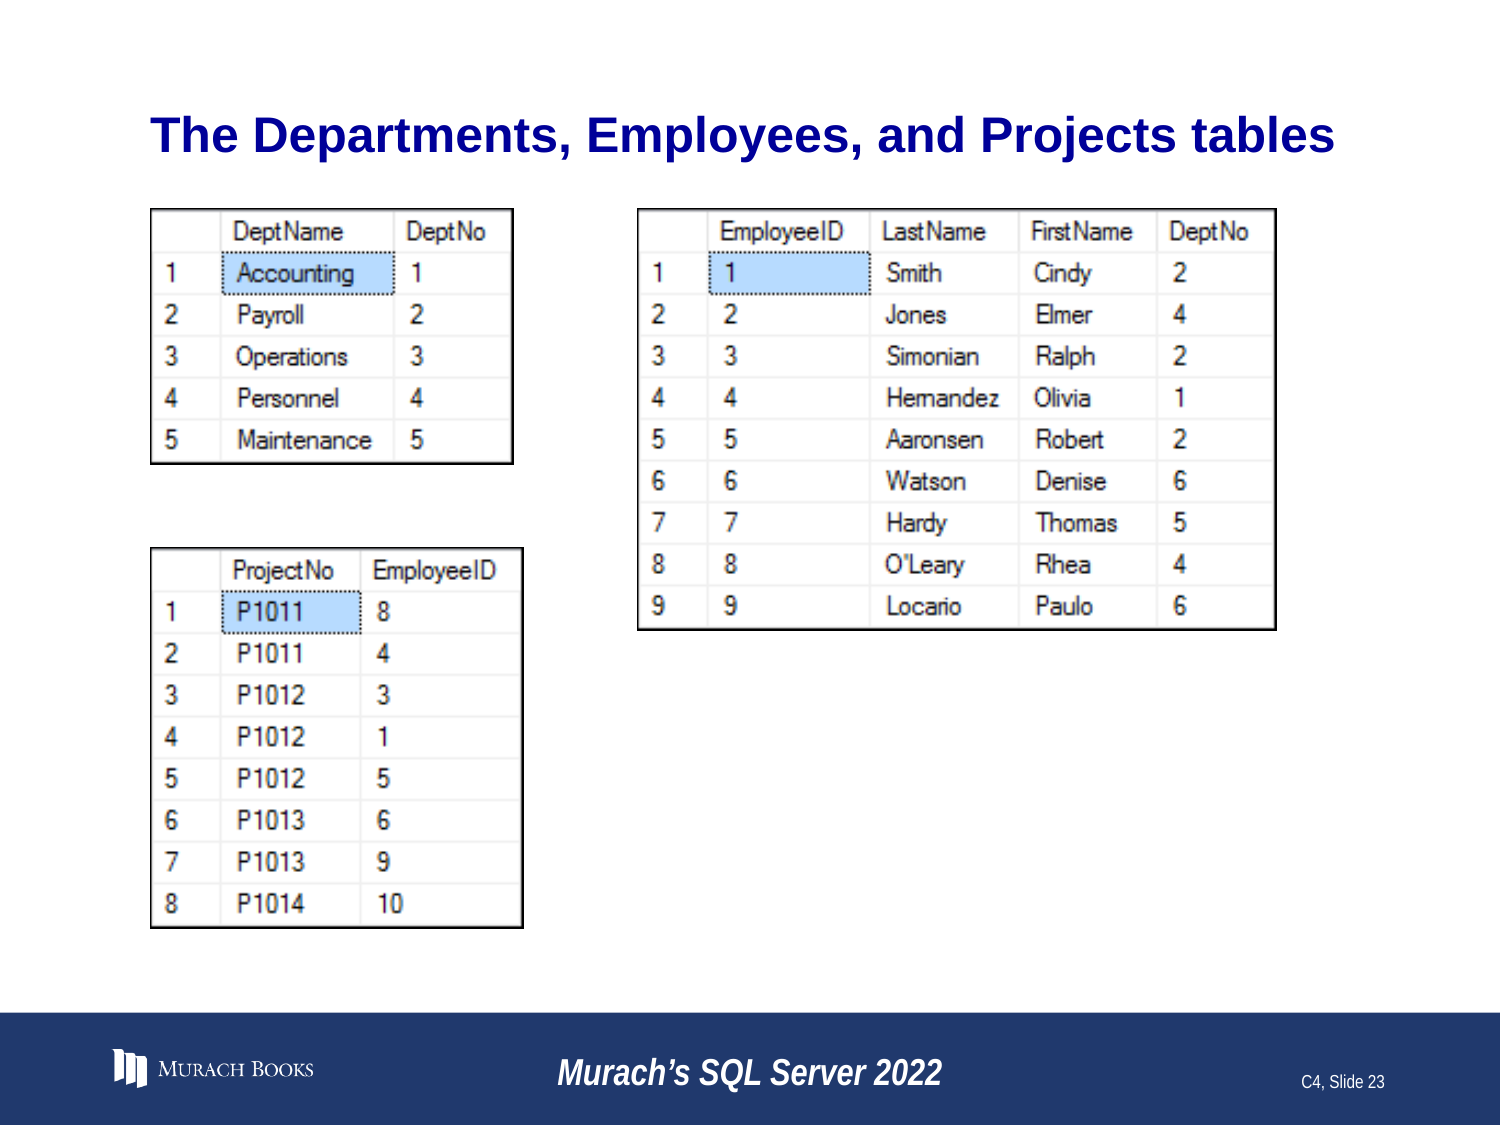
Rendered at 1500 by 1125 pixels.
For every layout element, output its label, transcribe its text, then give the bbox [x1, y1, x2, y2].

picture [149, 547, 525, 929]
slide_number Murach’s SQL Server 2022 [450, 1025, 1050, 1100]
slide_number C4, Slide 23 [1087, 1025, 1400, 1100]
picture [149, 208, 514, 465]
footer [12, 1025, 450, 1100]
title The Departments, Employees, and Projects tables [150, 102, 1350, 164]
picture [637, 208, 1277, 631]
